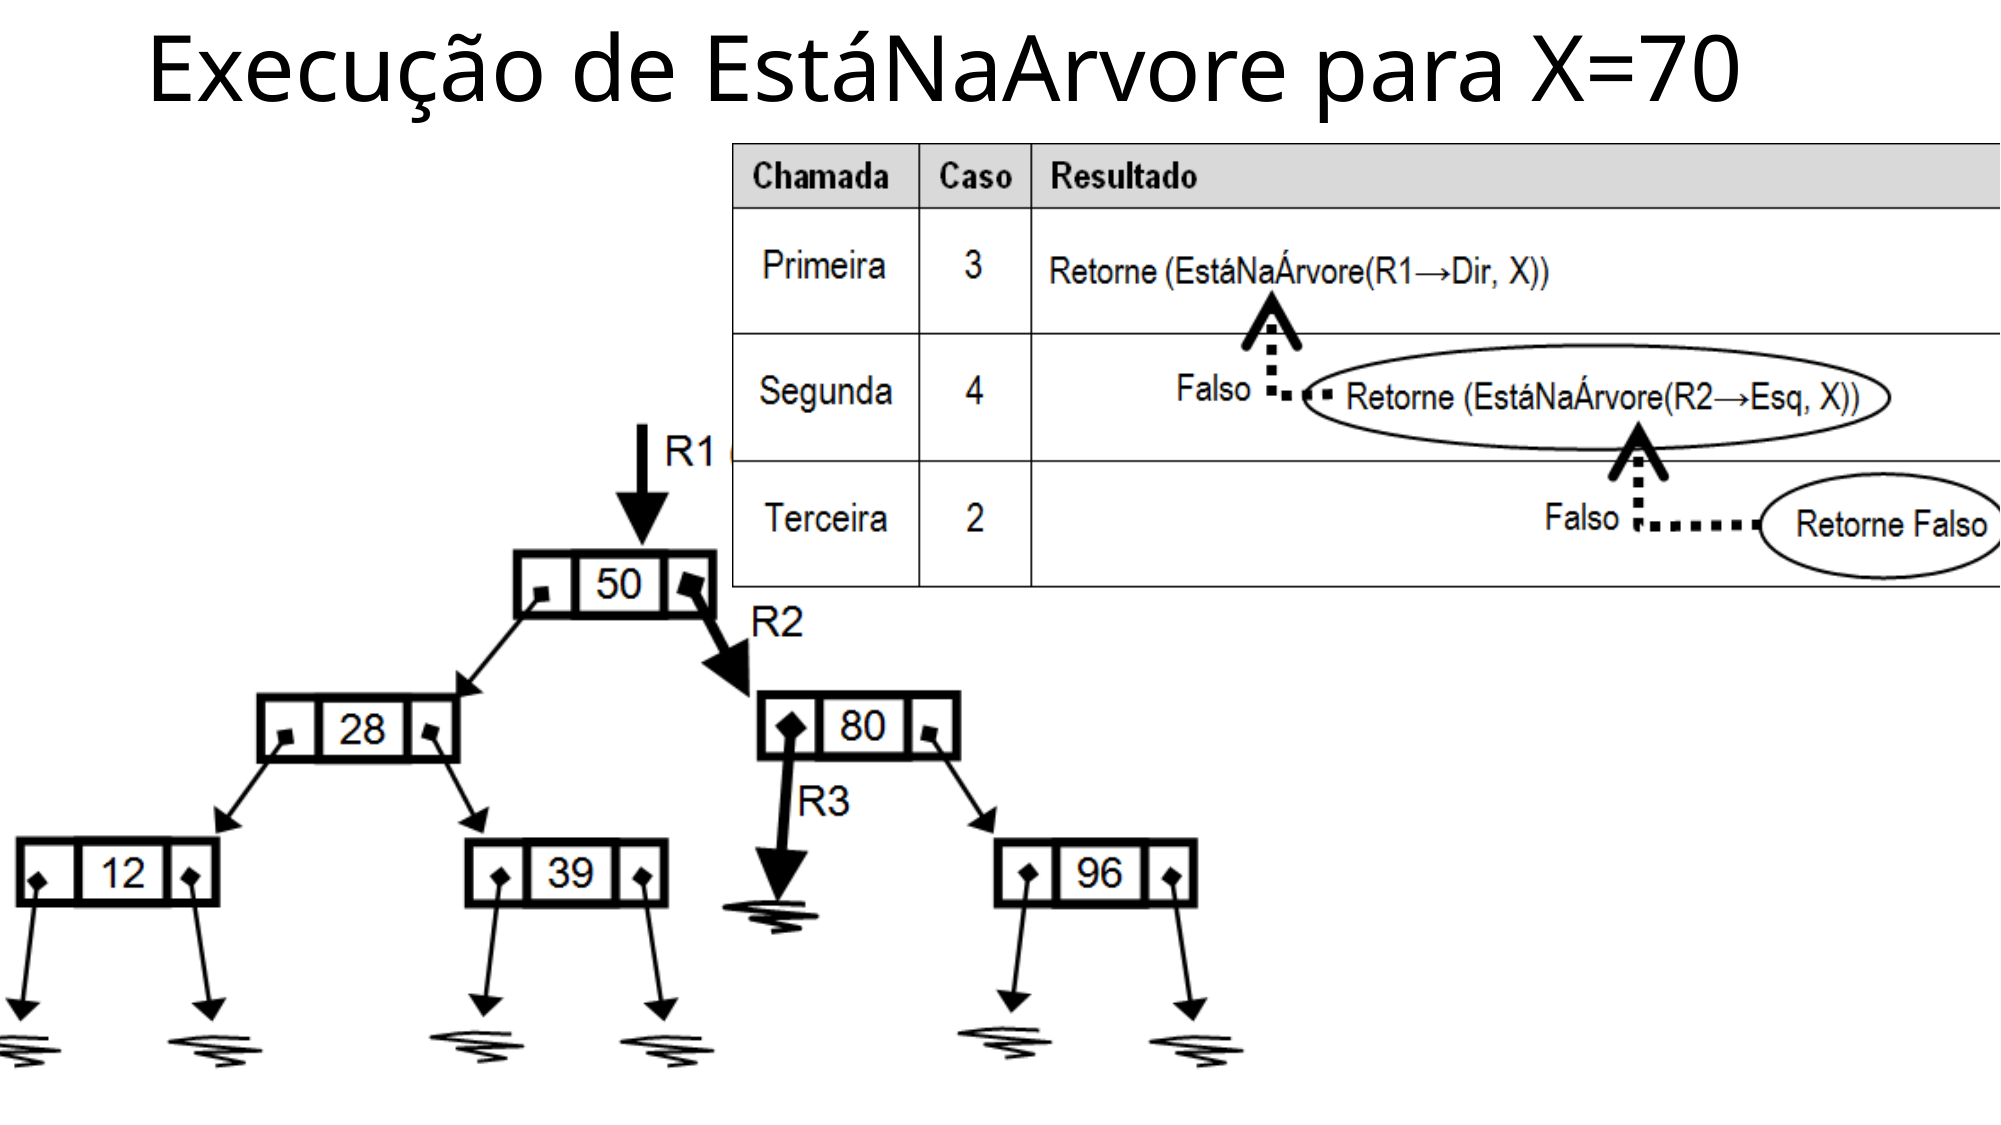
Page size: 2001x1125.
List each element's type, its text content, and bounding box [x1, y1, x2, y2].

picture [0, 143, 2000, 1082]
title Execução de EstáNaArvore para X=70 [130, 0, 1856, 144]
